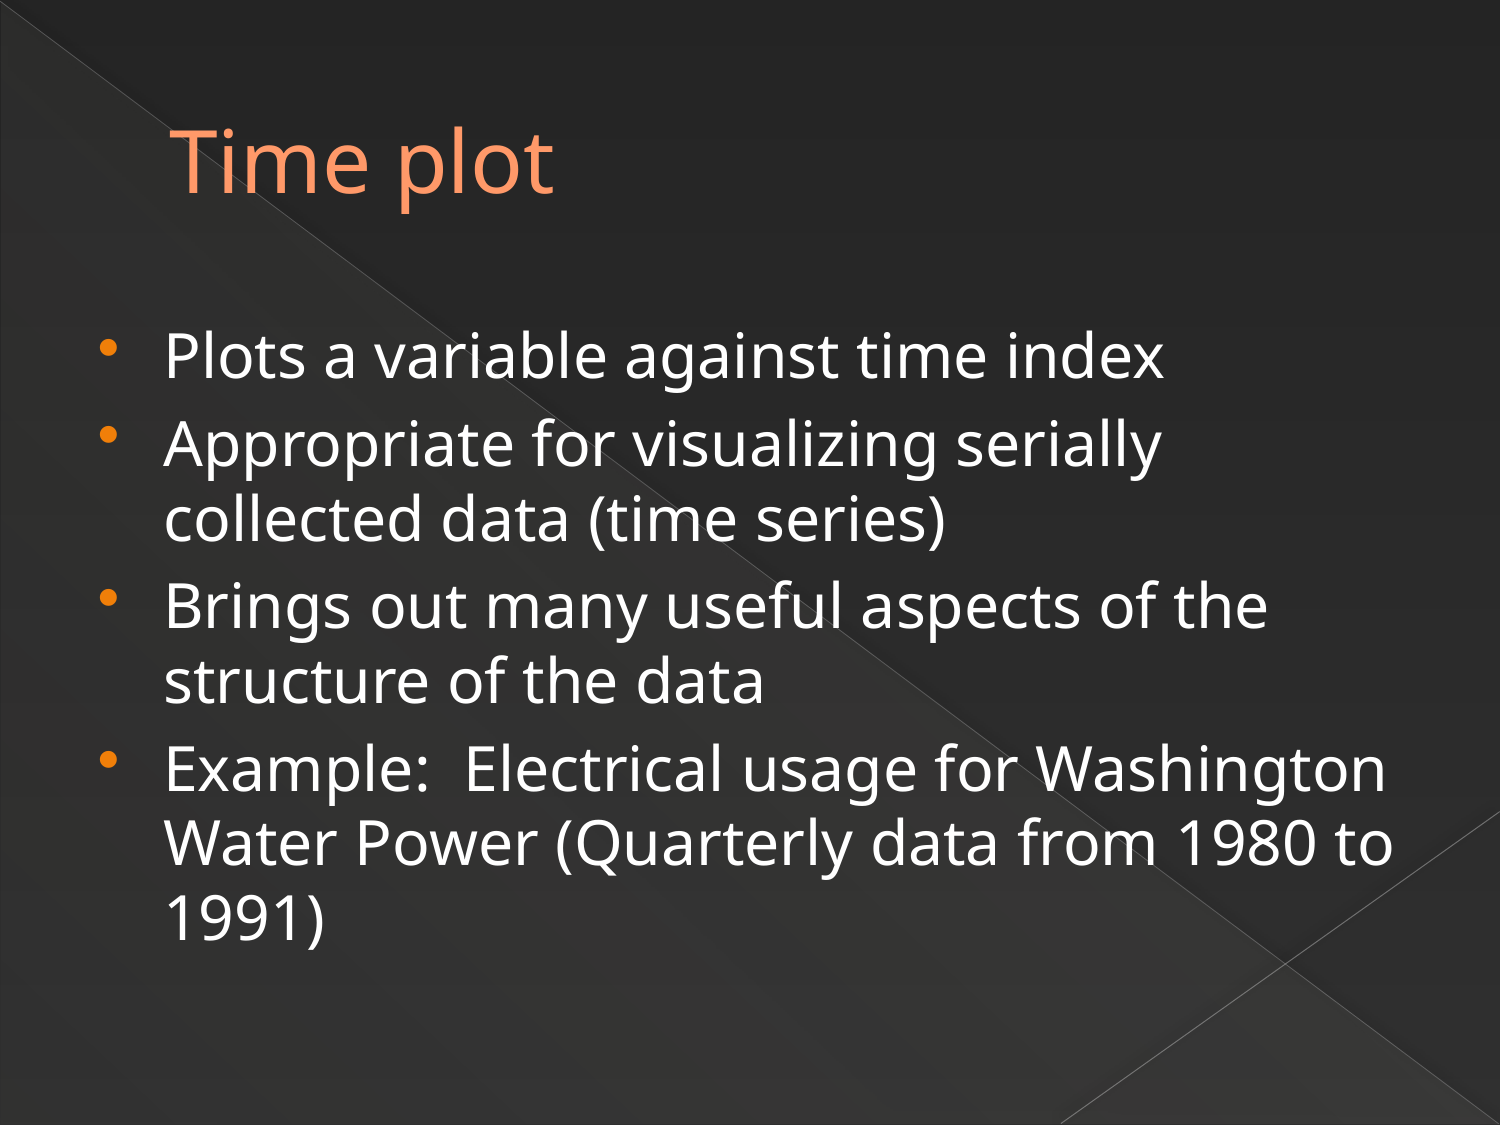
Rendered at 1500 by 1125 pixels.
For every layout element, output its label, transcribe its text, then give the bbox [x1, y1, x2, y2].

list Plots a variable against time index Appropriate for visualizing serially collected data (time series) Brings out many useful aspects of the structure of the data Example: Electrical usage for Washington Water Power (Quarterly data from 1980 to 1991) [75, 308, 1425, 1059]
title Time plot [75, 43, 1425, 274]
